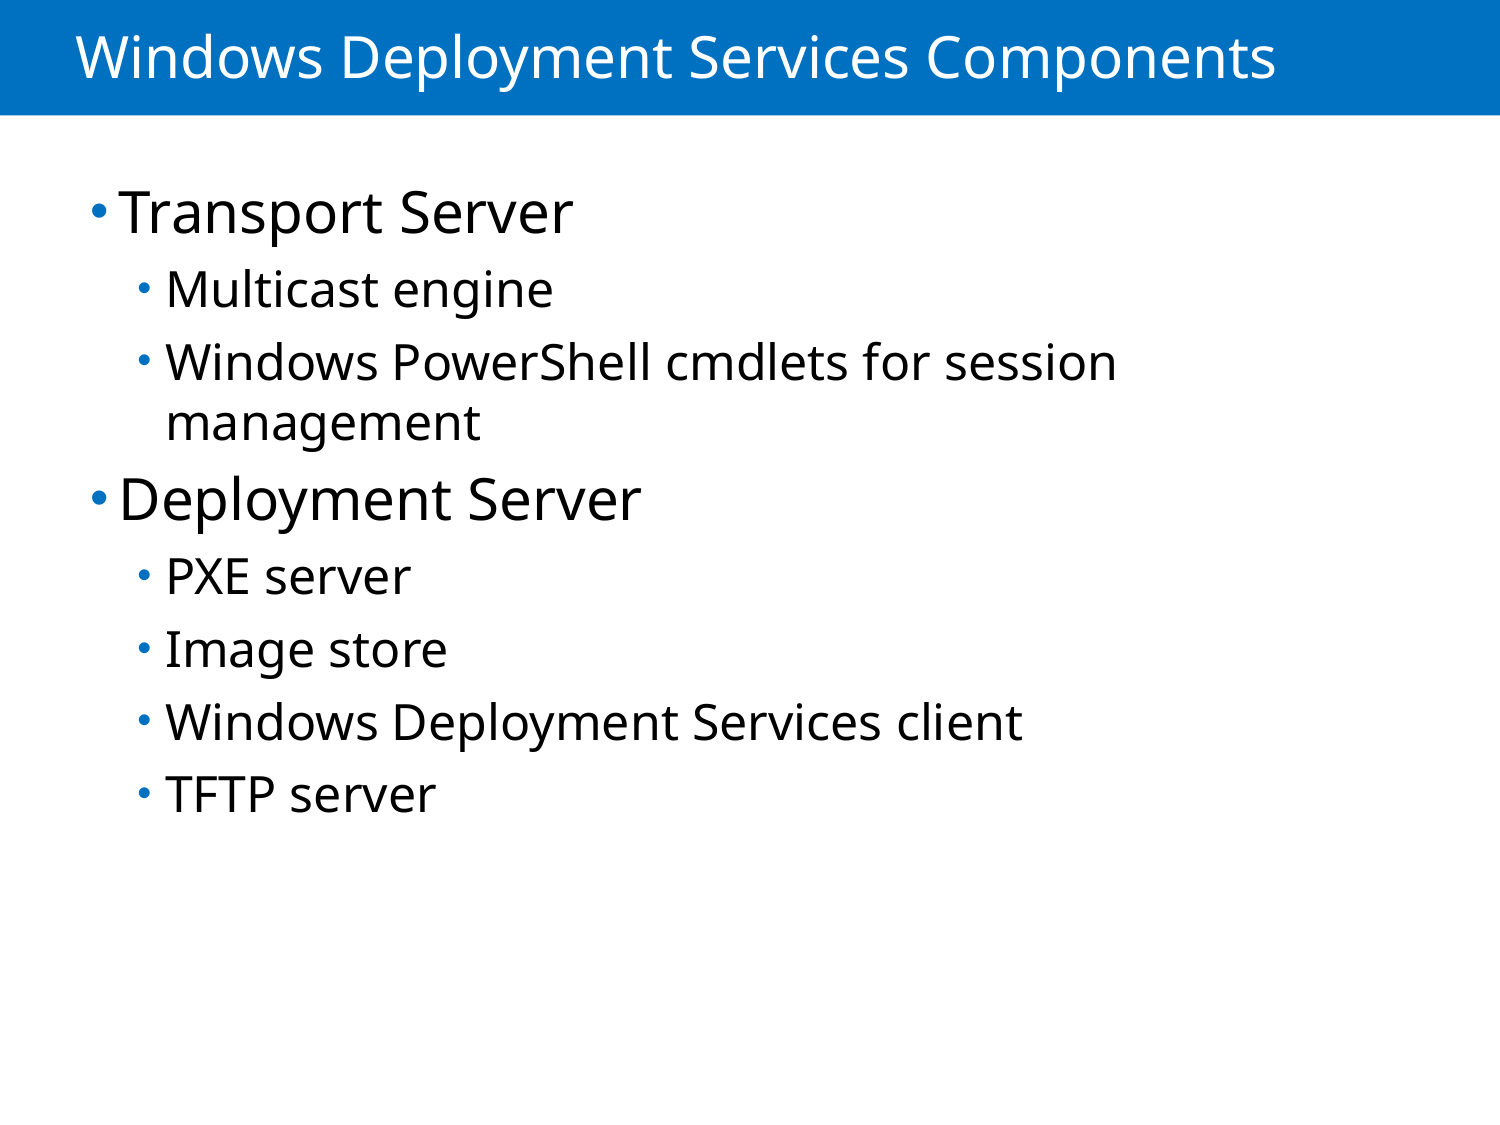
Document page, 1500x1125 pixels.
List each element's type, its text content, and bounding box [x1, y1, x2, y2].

title Windows Deployment Services Components [75, 0, 1351, 122]
text_box Transport Server Multicast engine Windows PowerShell cmdlets for session management Deployment Server PXE server Image store Windows Deployment Services client TFTP server [75, 167, 1408, 1012]
